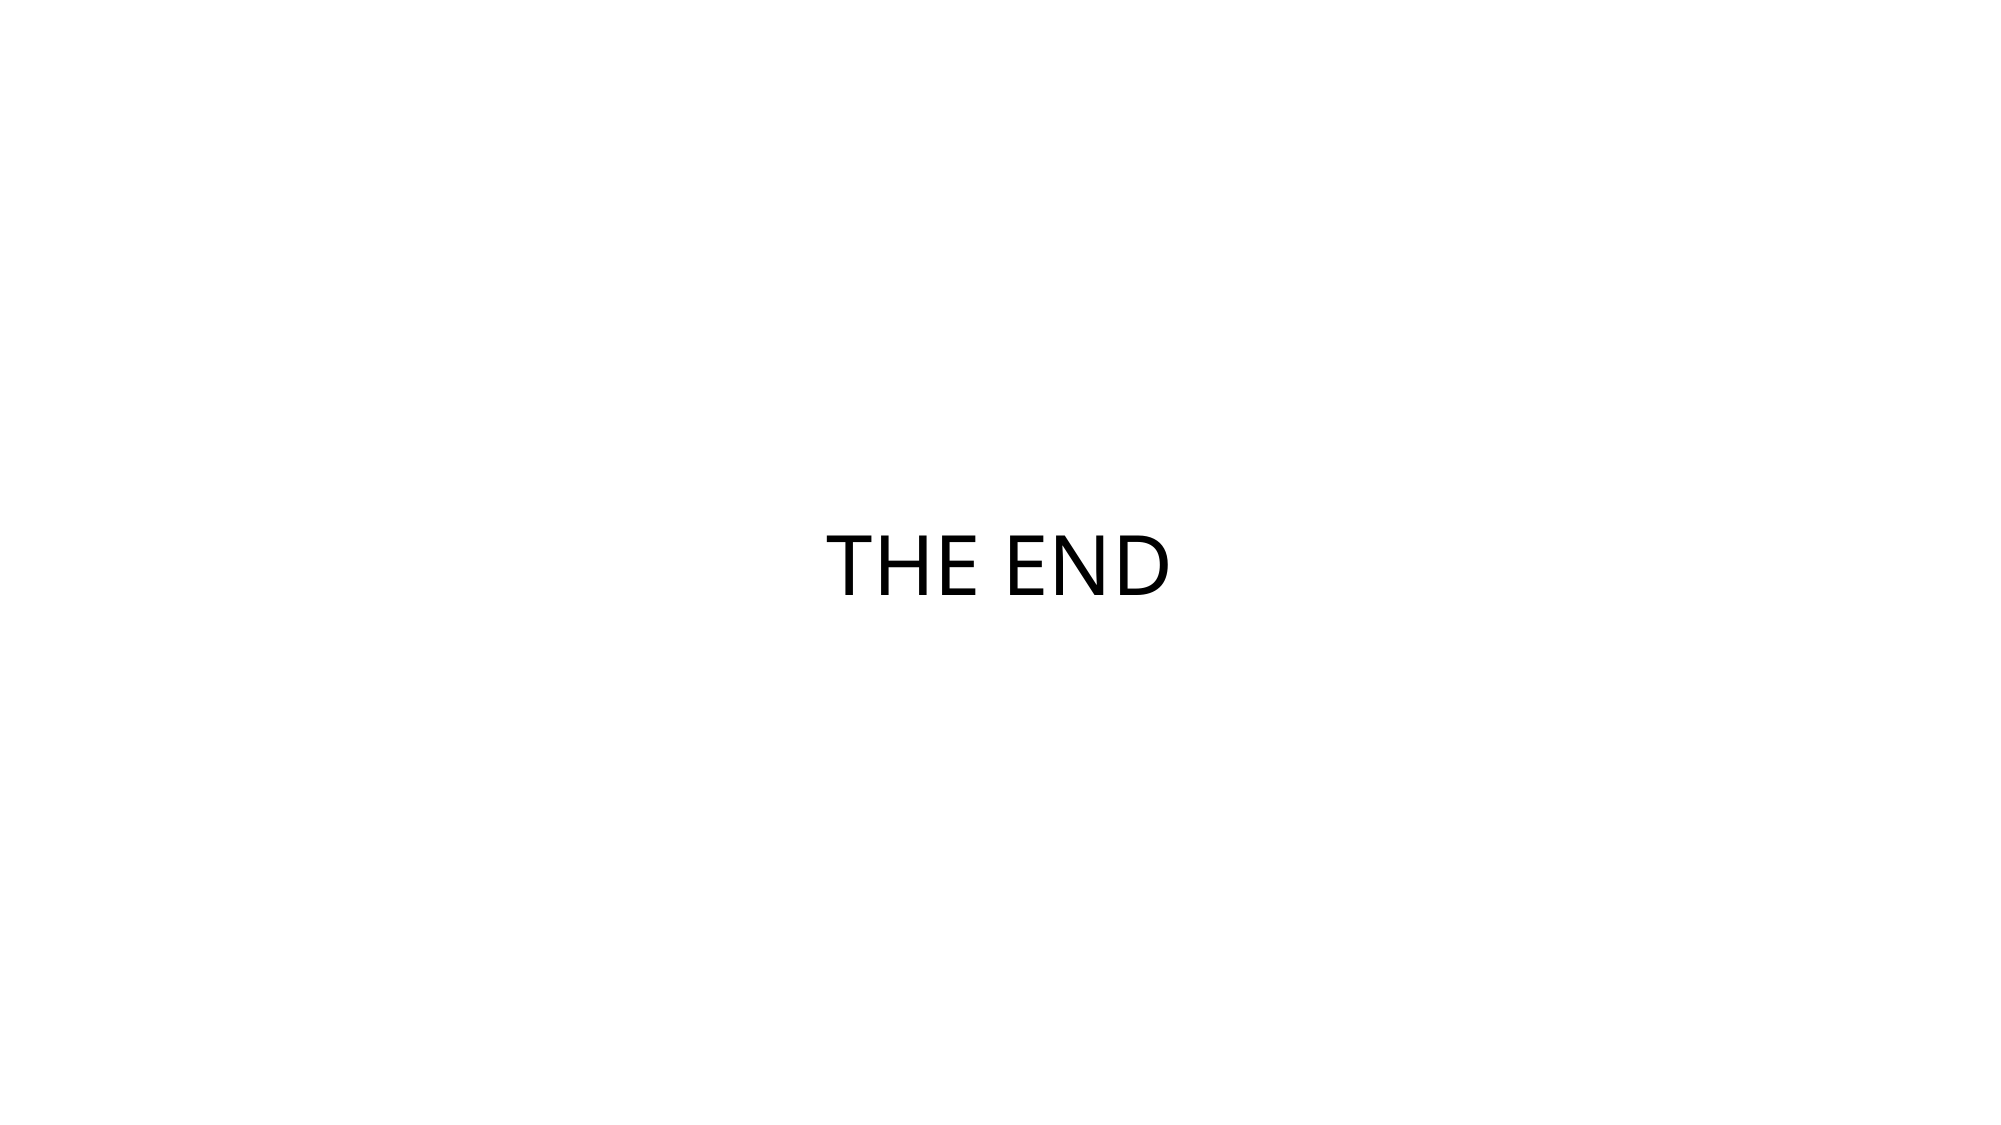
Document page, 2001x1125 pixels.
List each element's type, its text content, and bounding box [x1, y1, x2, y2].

text_box THE END [620, 504, 1380, 620]
